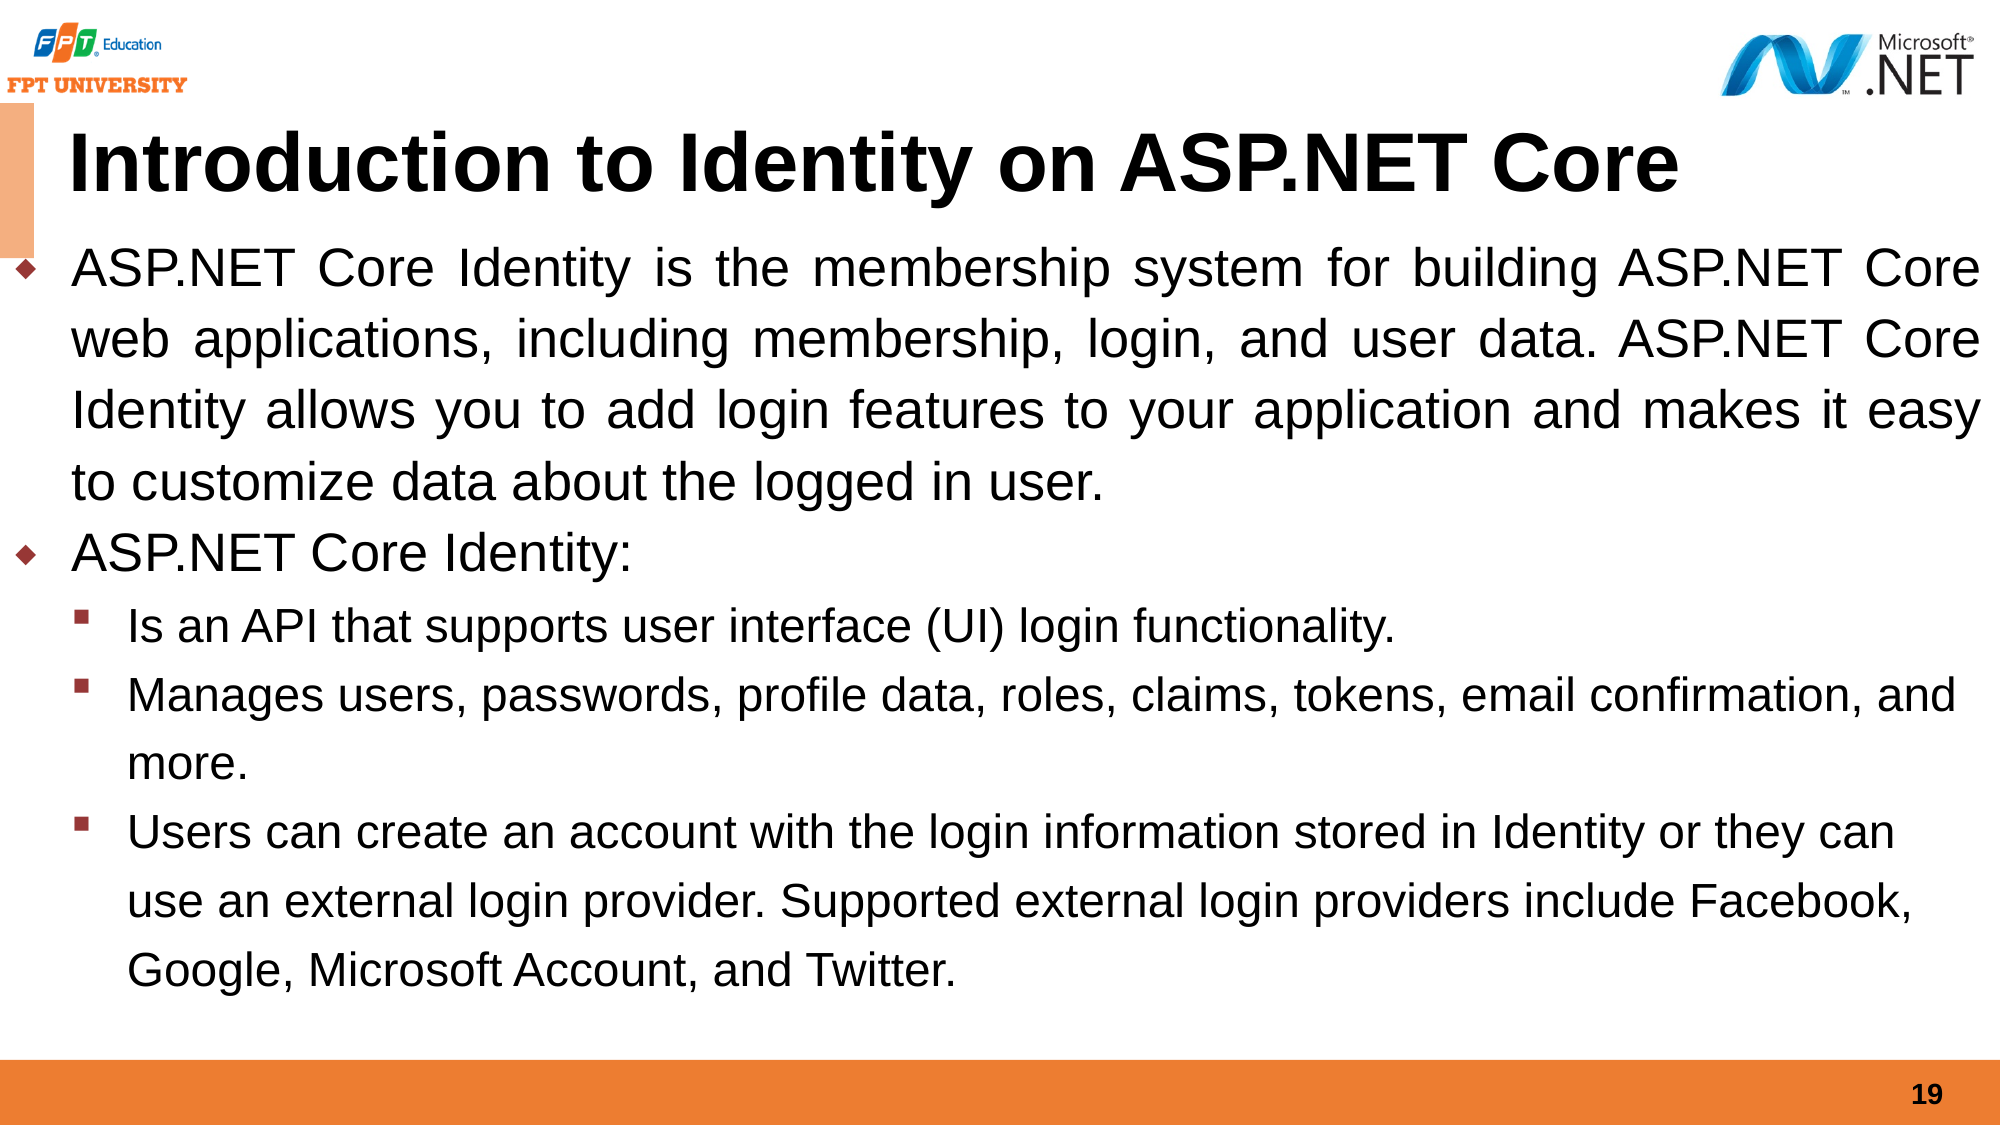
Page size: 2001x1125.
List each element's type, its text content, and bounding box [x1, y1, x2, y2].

picture [1685, 0, 2001, 129]
picture [0, 8, 194, 103]
list ASP.NET Core Identity is the membership system for building ASP.NET Core web applications, including membership, login, and user data. ASP.NET Core Identity allows you to add login features to your application and makes it easy to customize data about the logged in user. ASP.NET Core Identity: Is an API that supports user interface (UI) login functionality. Manages users, passwords, profile data, roles, claims, tokens, email confirmation, and more. Users can create an account with the login information stored in Identity or they can use an external login provider. Supported external login providers include Facebook, Google, Microsoft Account, and Twitter. [0, 217, 2000, 1057]
title Introduction to Identity on ASP.NET Core [53, 111, 2000, 217]
slide_number 19 [1508, 1063, 1959, 1123]
